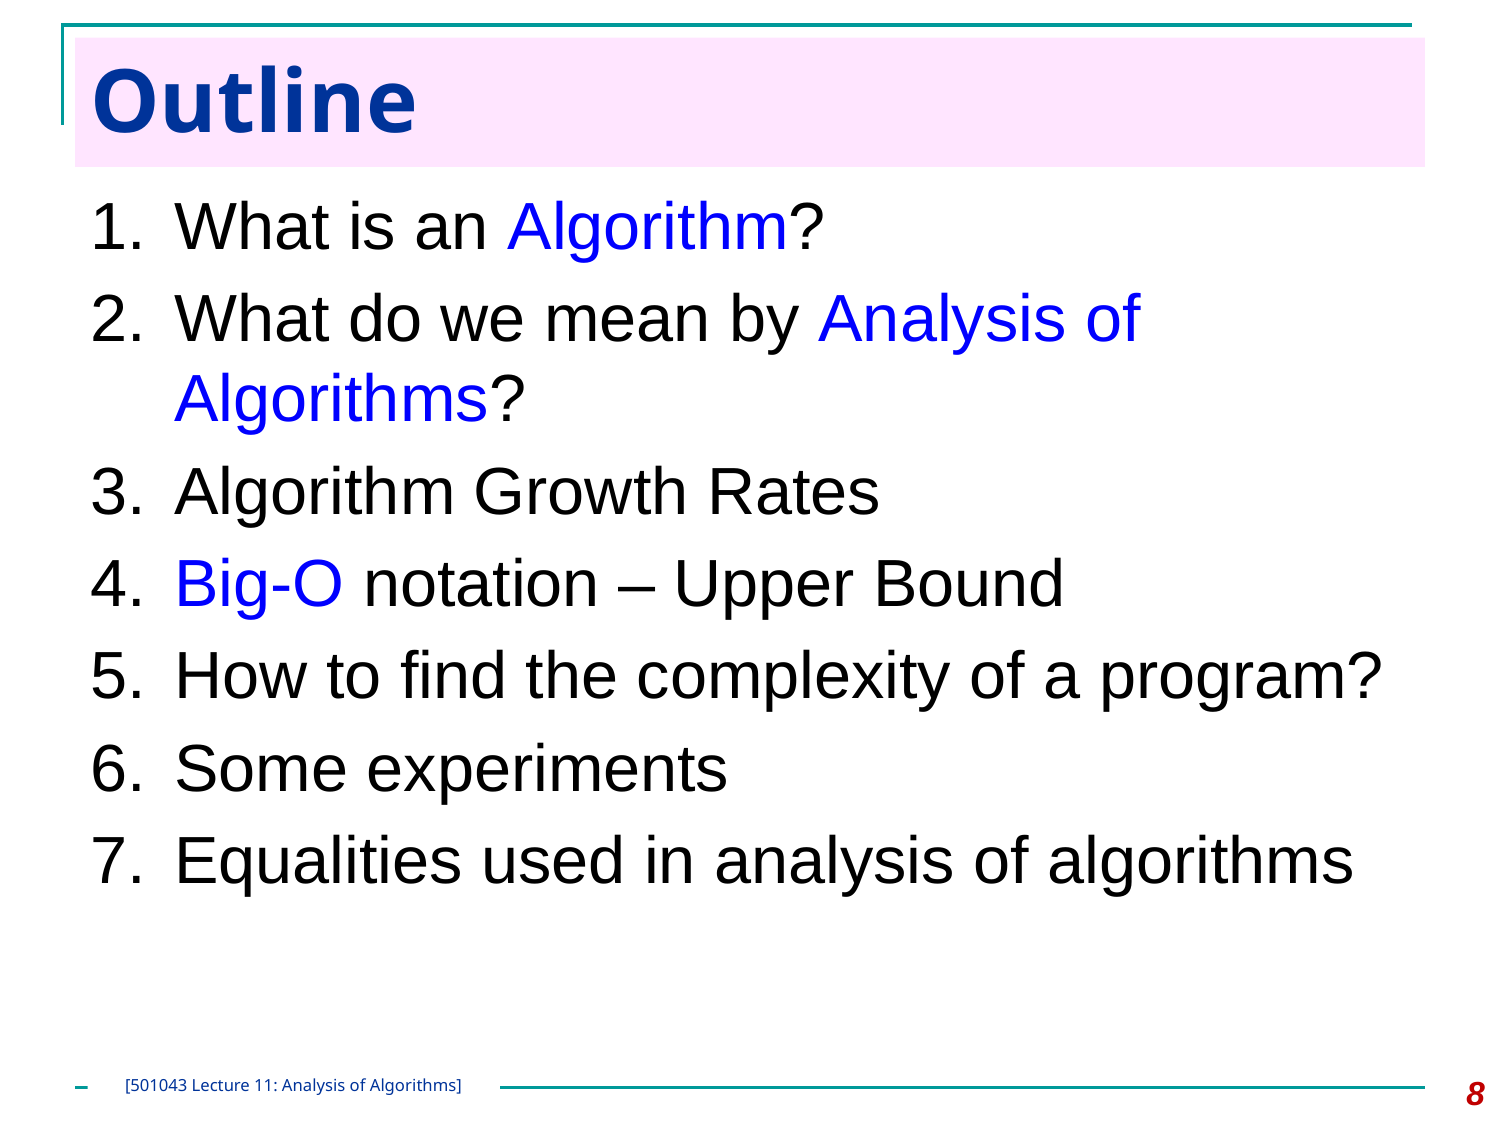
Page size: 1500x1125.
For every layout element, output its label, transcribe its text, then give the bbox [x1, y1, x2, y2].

text_box [501043 Lecture 11: Analysis of Algorithms] [87, 1074, 500, 1100]
title Outline [75, 37, 1425, 167]
slide_number ‹#› [1400, 1065, 1500, 1125]
list What is an Algorithm? What do we mean by Analysis of Algorithms? Algorithm Growth Rates Big-O notation – Upper Bound How to find the complexity of a program? Some experiments Equalities used in analysis of algorithms [75, 174, 1425, 1063]
